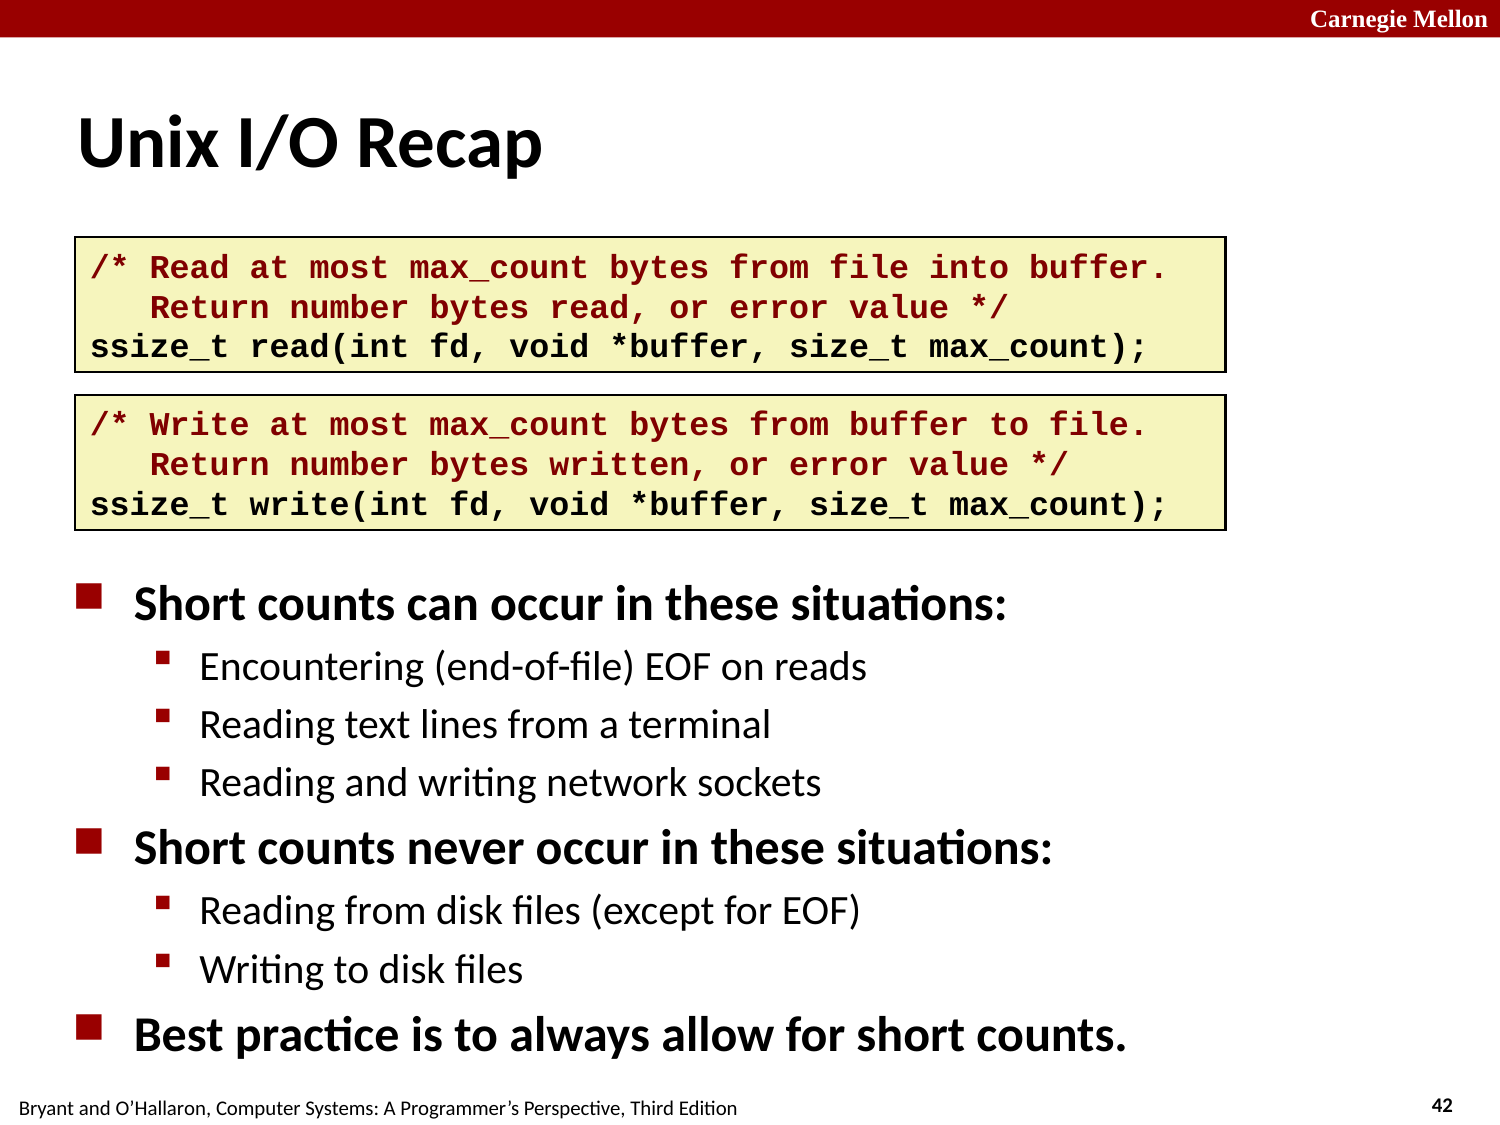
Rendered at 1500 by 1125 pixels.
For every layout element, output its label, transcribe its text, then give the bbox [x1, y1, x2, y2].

text_box /* Read at most max_count bytes from file into buffer. Return number bytes read, or error value */ ssize_t read(int fd, void *buffer, size_t max_count); [74, 237, 1226, 372]
text_box /* Write at most max_count bytes from buffer to file. Return number bytes written, or error value */ ssize_t write(int fd, void *buffer, size_t max_count); [74, 395, 1226, 530]
list Short counts can occur in these situations: Encountering (end-of-file) EOF on reads Reading text lines from a terminal Reading and writing network sockets Short counts never occur in these situations: Reading from disk files (except for EOF) Writing to disk files Best practice is to always allow for short counts. [62, 562, 1359, 891]
title Unix I/O Recap [62, 74, 1309, 201]
